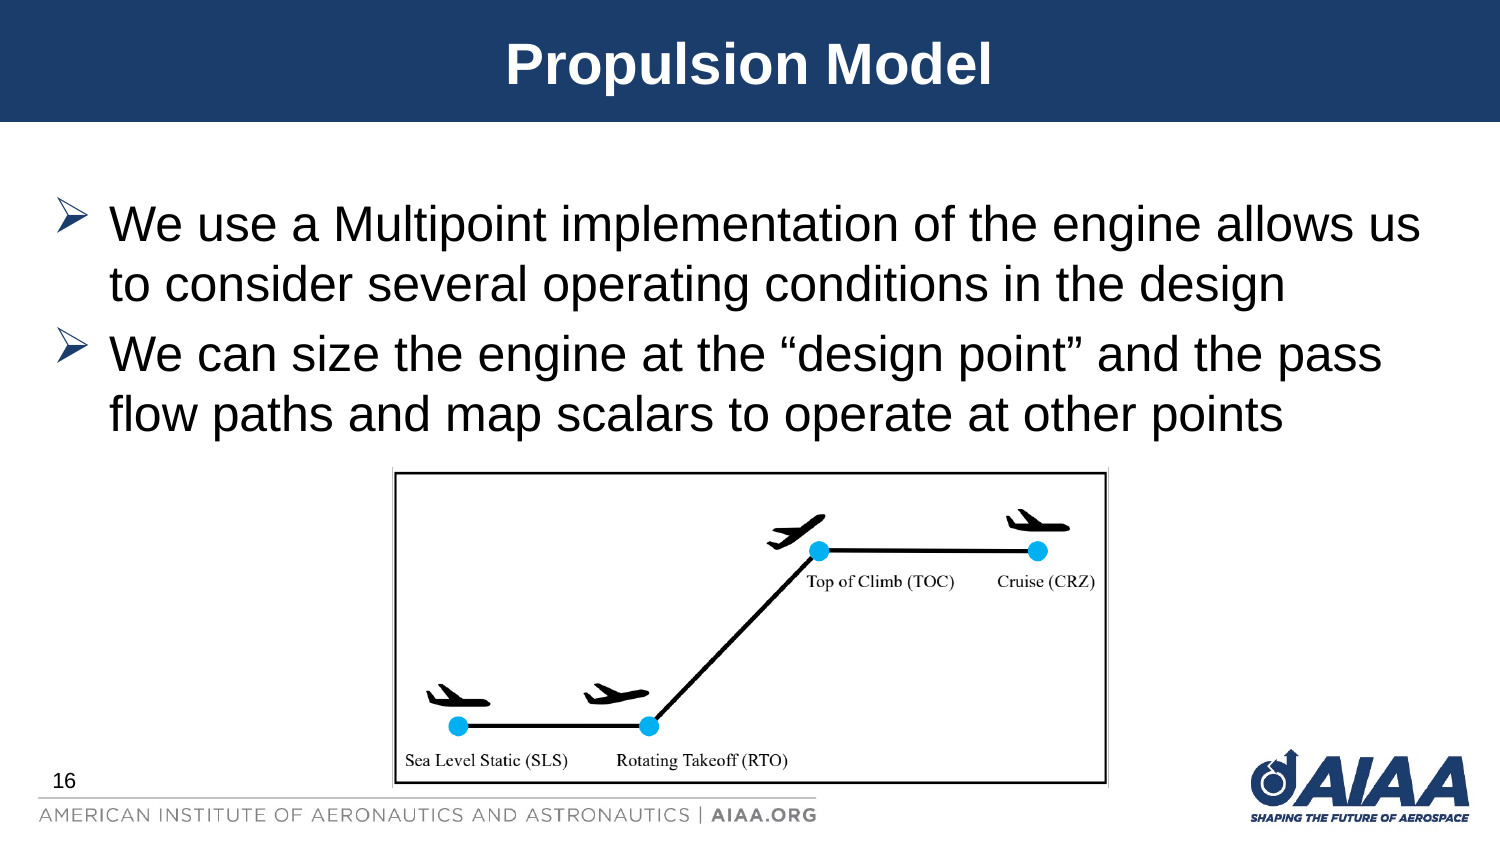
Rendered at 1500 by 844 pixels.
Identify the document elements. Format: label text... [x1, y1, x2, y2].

title Propulsion Model [37, 23, 1463, 109]
picture [0, 122, 1500, 844]
list We use a Multipoint implementation of the engine allows us to consider several operating conditions in the design We can size the engine at the “design point” and the pass flow paths and map scalars to operate at other points [37, 184, 1464, 737]
slide_number 16 [37, 759, 188, 788]
